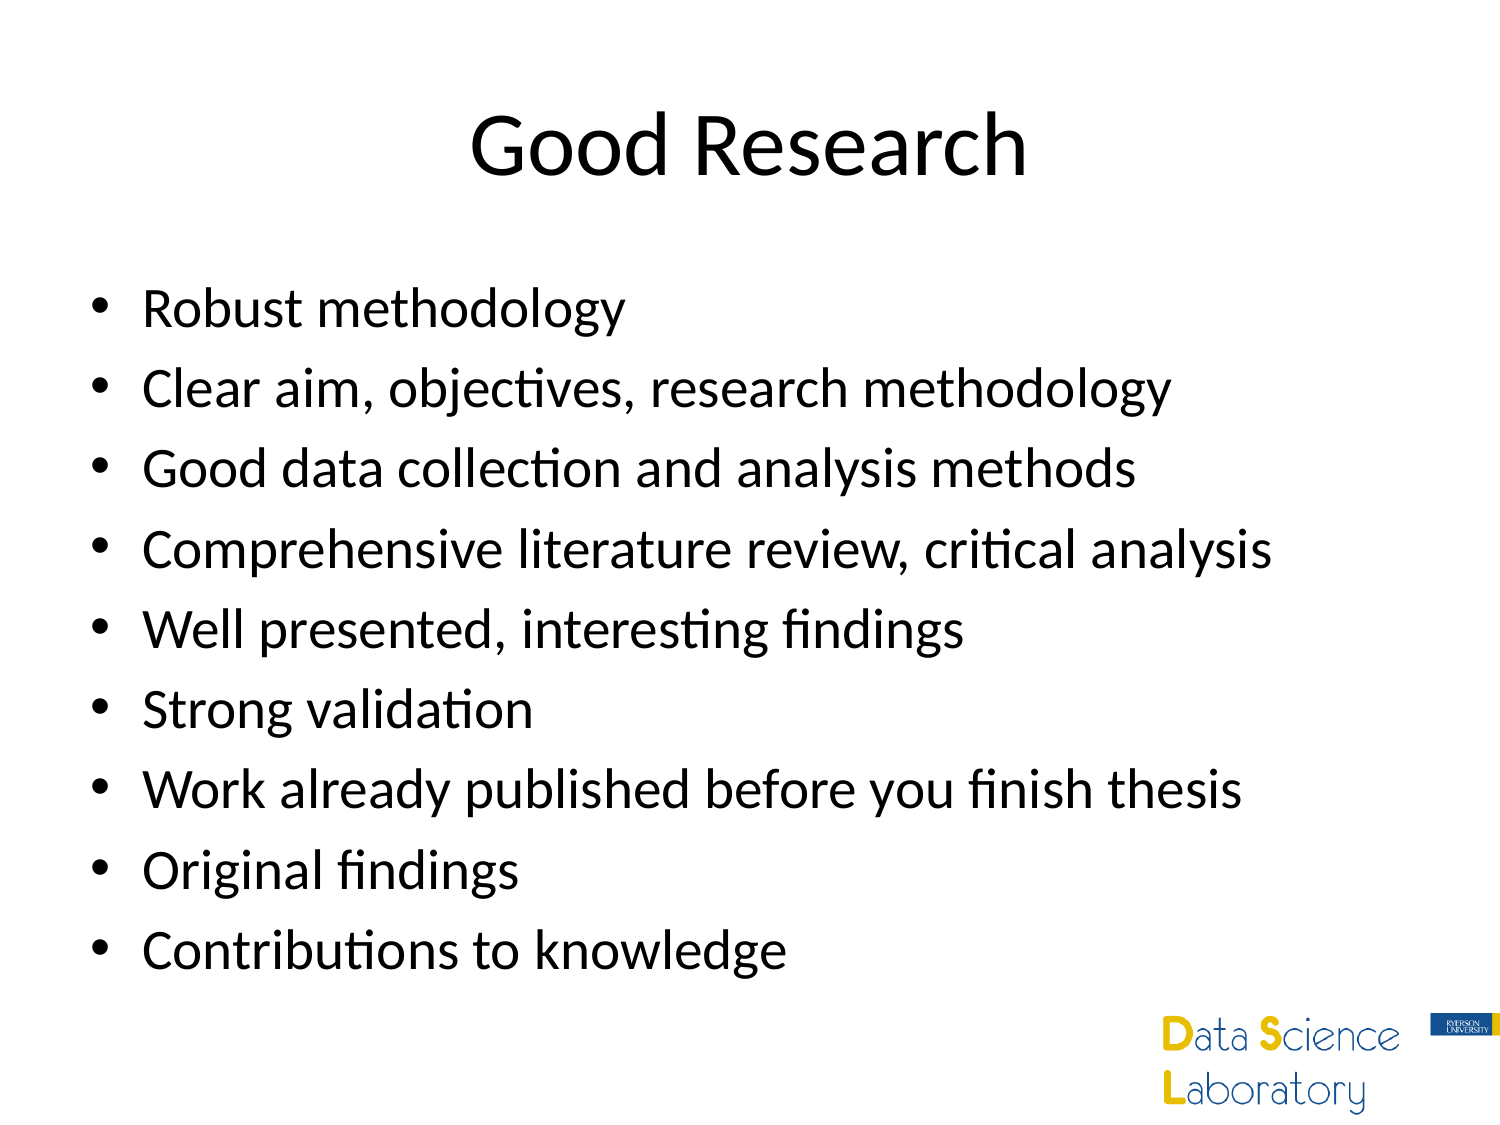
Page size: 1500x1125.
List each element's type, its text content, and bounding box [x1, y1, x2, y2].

list Robust methodology Clear aim, objectives, research methodology Good data collection and analysis methods Comprehensive literature review, critical analysis Well presented, interesting findings Strong validation Work already published before you finish thesis Original findings Contributions to knowledge [75, 262, 1425, 1005]
picture [1148, 1013, 1500, 1125]
title Good Research [75, 45, 1425, 233]
